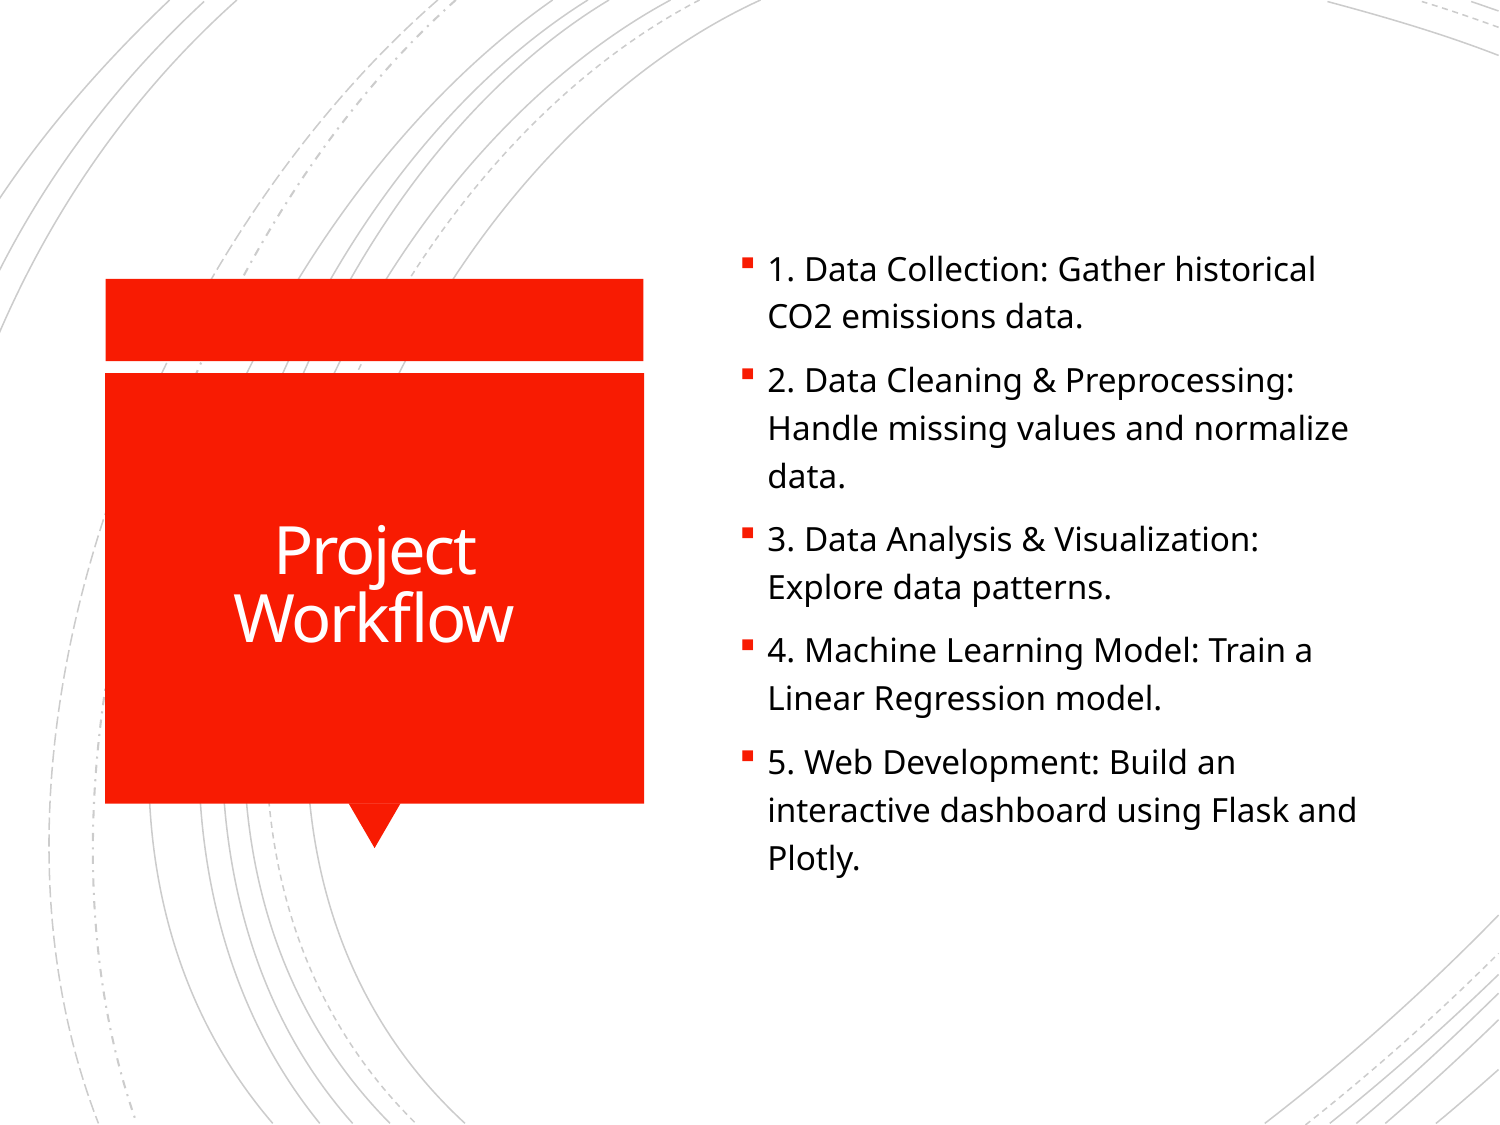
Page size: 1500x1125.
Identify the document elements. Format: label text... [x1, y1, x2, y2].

list 1. Data Collection: Gather historical CO2 emissions data. 2. Data Cleaning & Preprocessing: Handle missing values and normalize data. 3. Data Analysis & Visualization: Explore data patterns. 4. Machine Learning Model: Train a Linear Regression model. 5. Web Development: Build an interactive dashboard using Flask and Plotly. [724, 131, 1396, 993]
title Project Workflow [118, 385, 630, 790]
